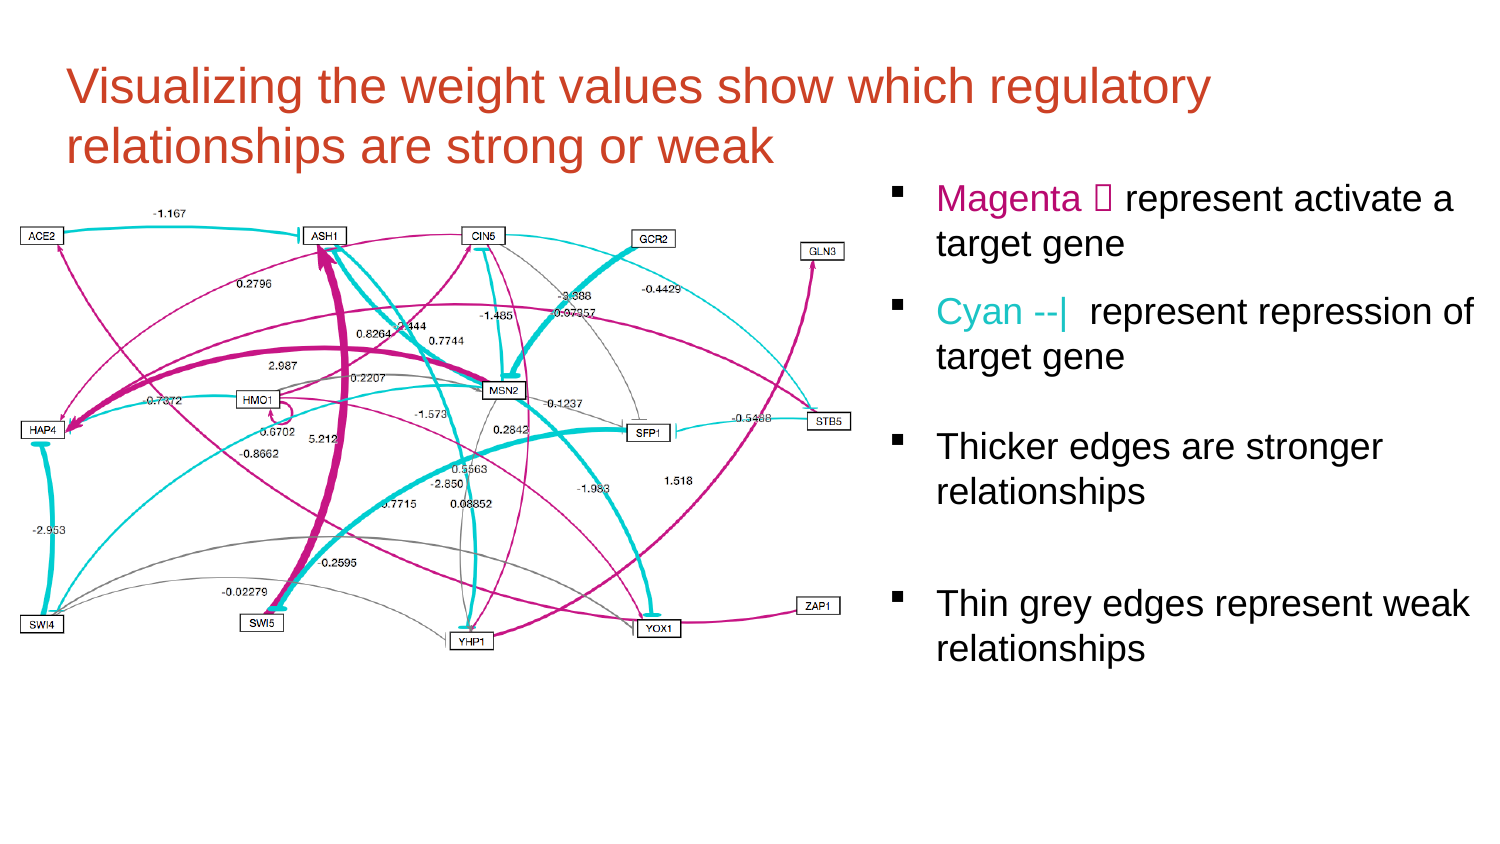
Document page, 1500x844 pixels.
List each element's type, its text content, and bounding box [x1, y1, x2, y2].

picture [0, 190, 875, 683]
text_box Magenta  represent activate a target gene Cyan --| represent repression of target gene Thicker edges are stronger relationships Thin grey edges represent weak relationships [874, 167, 1500, 722]
text_box Visualizing the weight values show which regulatory relationships are strong or weak [51, 38, 1449, 133]
